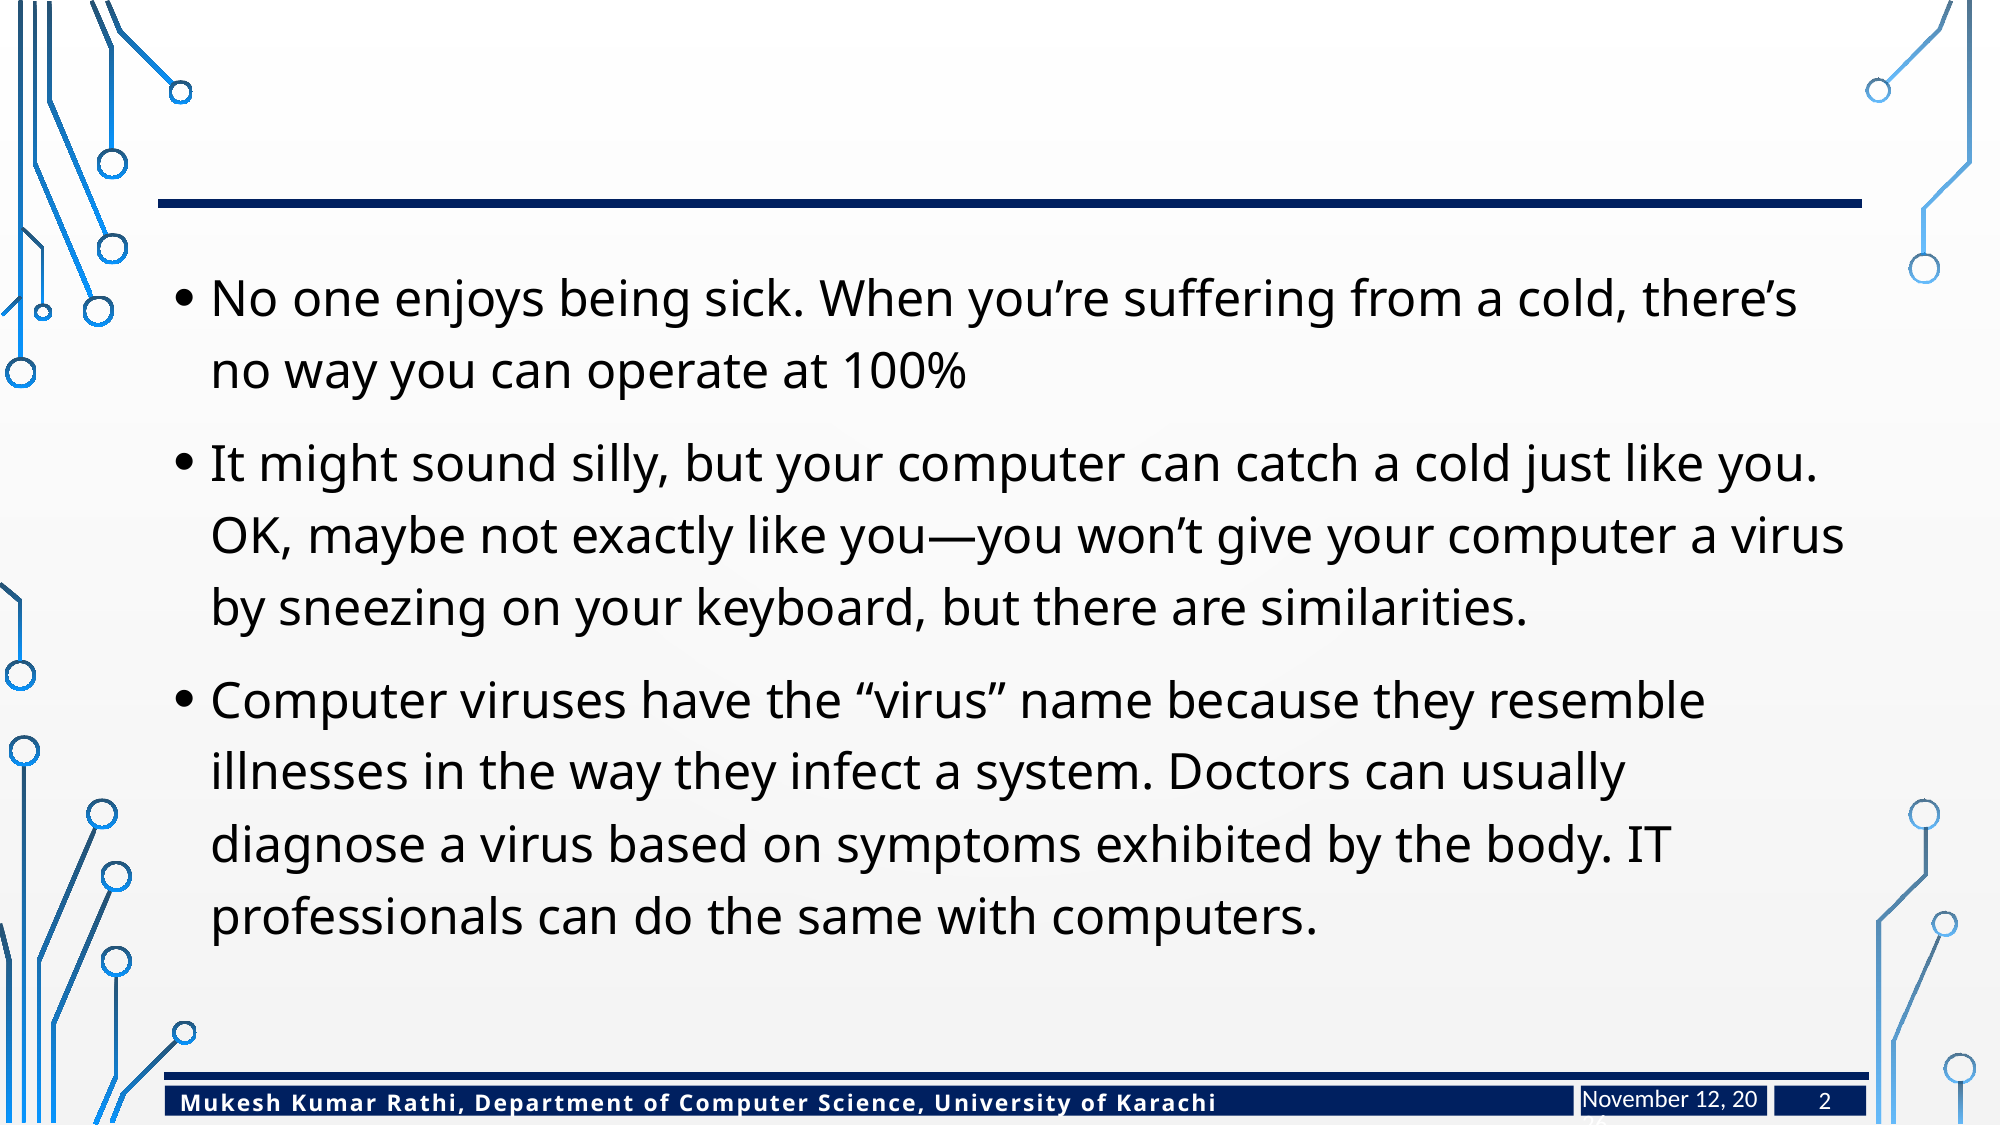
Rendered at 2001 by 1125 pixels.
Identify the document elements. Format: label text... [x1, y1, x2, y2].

list No one enjoys being sick. When you’re suffering from a cold, there’s no way you can operate at 100% It might sound silly, but your computer can catch a cold just like you. OK, maybe not exactly like you—you won’t give your computer a virus by sneezing on your keyboard, but there are similarities. Computer viruses have the “virus” name because they resemble illnesses in the way they infect a system. Doctors can usually diagnose a virus based on symptoms exhibited by the body. IT professionals can do the same with computers. [158, 246, 1863, 1058]
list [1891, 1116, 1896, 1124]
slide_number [1582, 1080, 1764, 1115]
slide_number 2 [1778, 1083, 1871, 1115]
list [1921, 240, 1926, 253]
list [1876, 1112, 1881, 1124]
